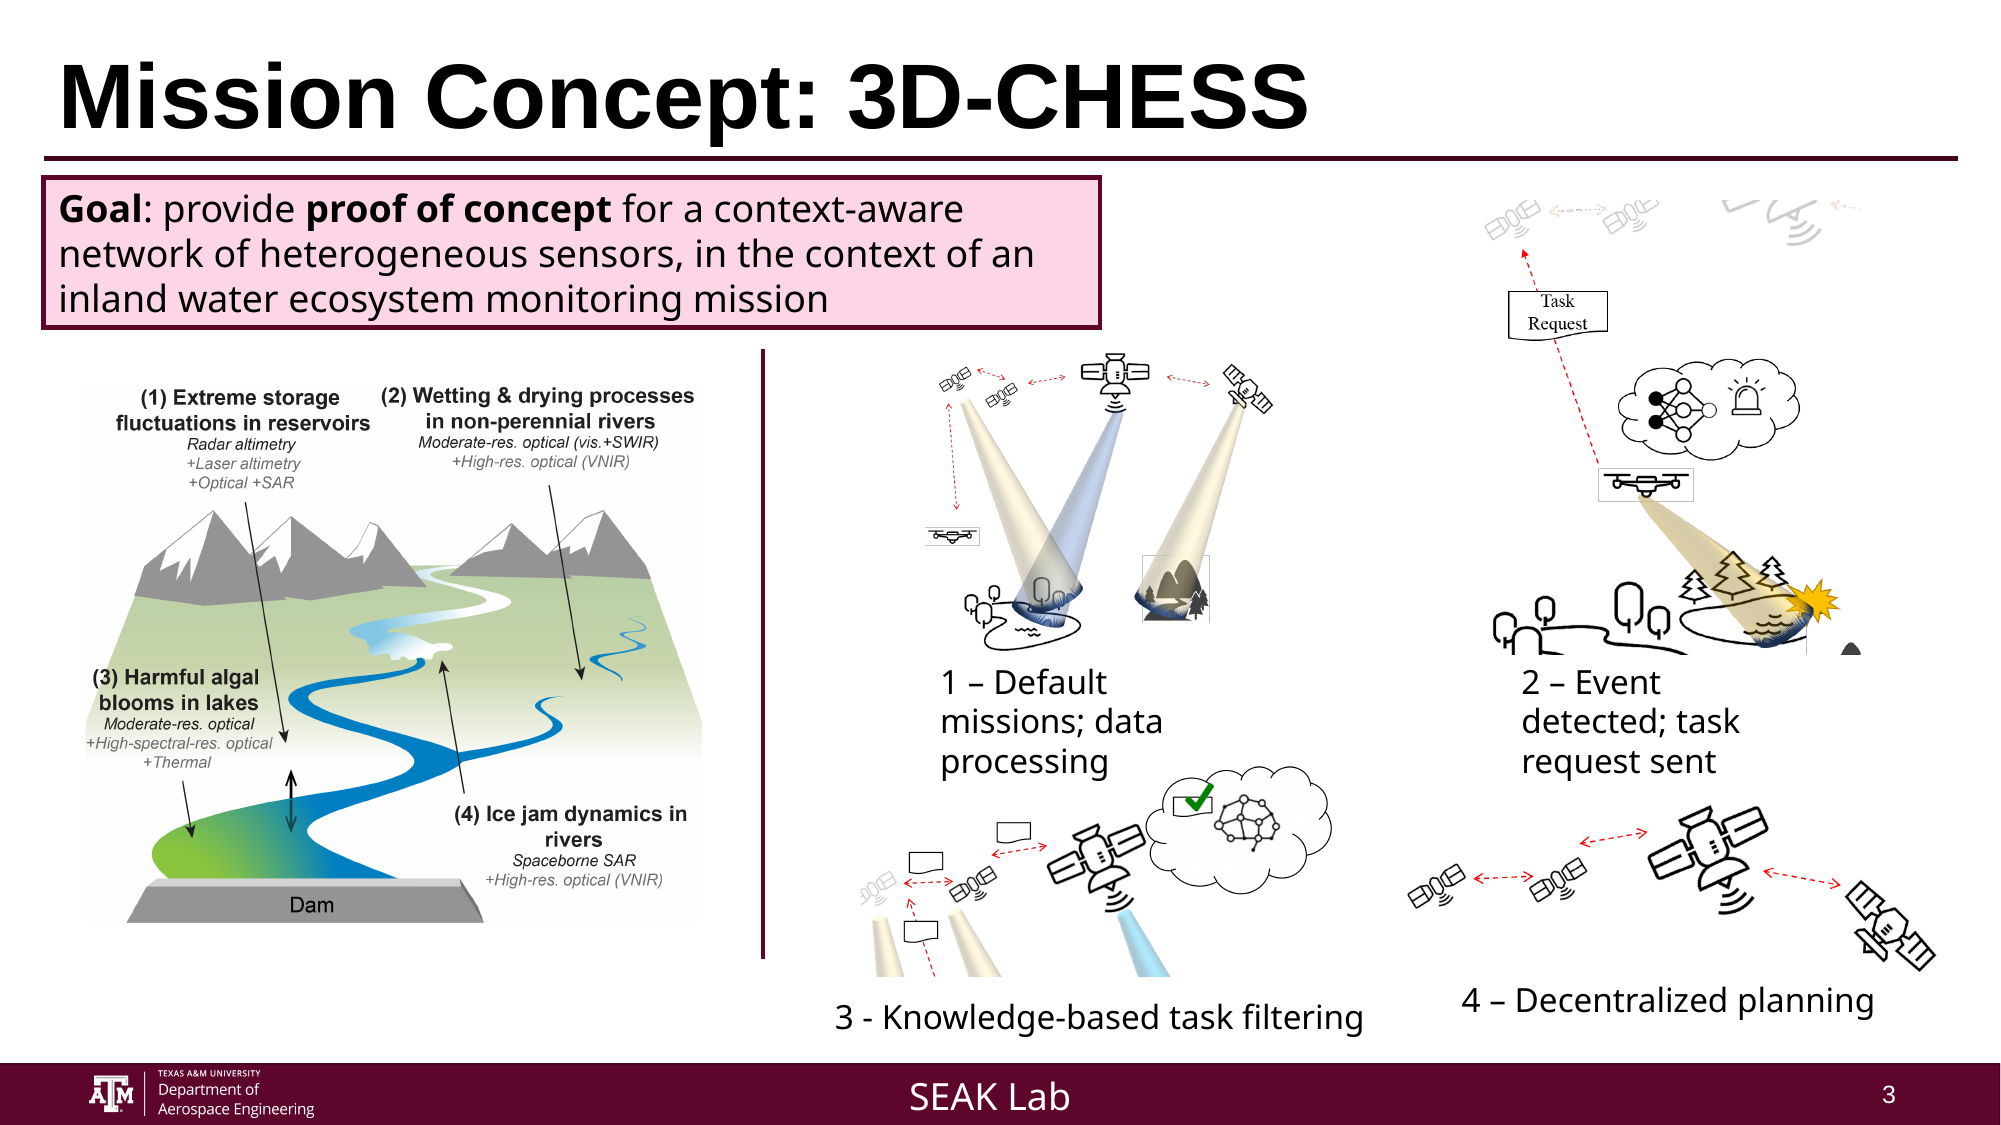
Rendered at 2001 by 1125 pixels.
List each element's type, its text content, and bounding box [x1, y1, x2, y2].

picture [1400, 763, 1938, 977]
text_box 1 – Default missions; data processing [925, 654, 1275, 766]
picture [1477, 199, 1861, 655]
text_box 3 - Knowledge-based task filtering [819, 988, 1381, 1044]
text_box 4 – Decentralized planning [1446, 977, 1891, 1027]
text_box 2 – Event detected; task request sent [1506, 655, 1831, 763]
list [925, 323, 1275, 654]
picture [89, 1070, 314, 1118]
text_box Goal: provide proof of concept for a context-aware network of heterogeneous sensors, in the context of an inland water ecosystem monitoring mission [43, 177, 1101, 328]
title Mission Concept: 3D-CHESS [43, 38, 1958, 159]
picture [85, 384, 702, 923]
picture [860, 766, 1340, 977]
